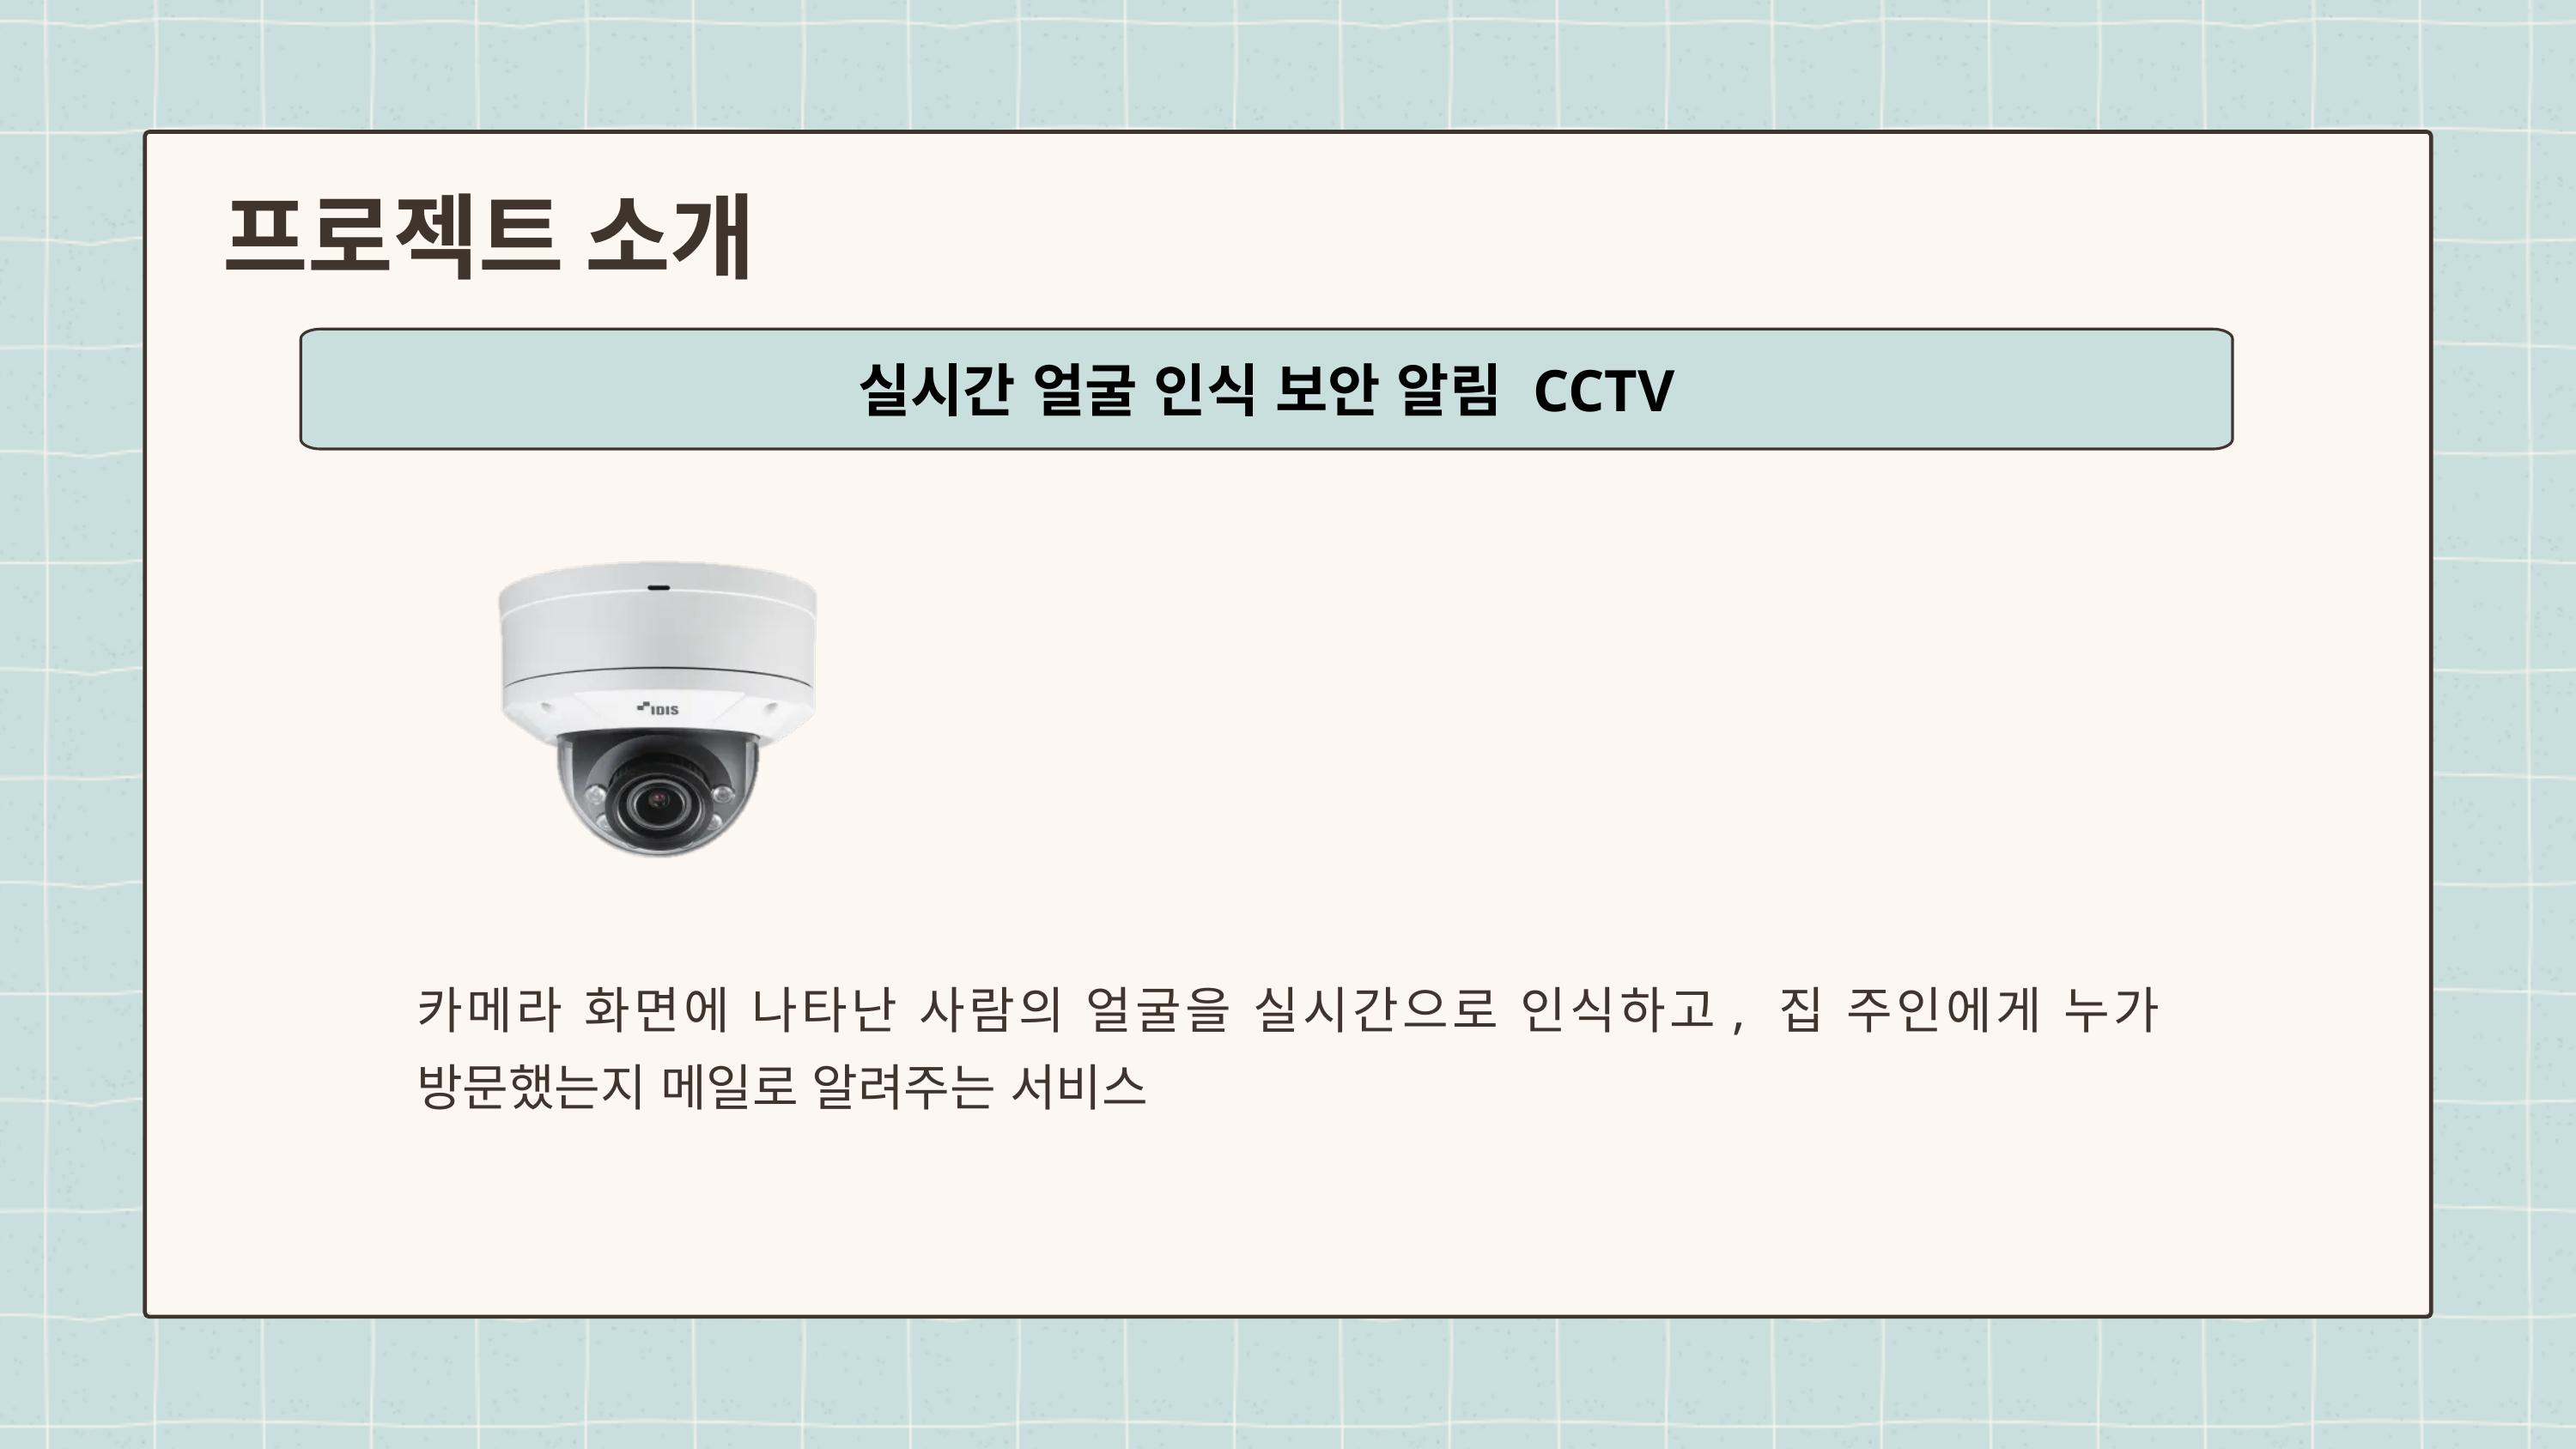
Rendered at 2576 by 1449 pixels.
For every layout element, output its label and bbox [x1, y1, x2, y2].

text_box [144, 131, 2432, 1318]
text_box [0, 0, 2576, 1449]
picture [415, 497, 913, 908]
